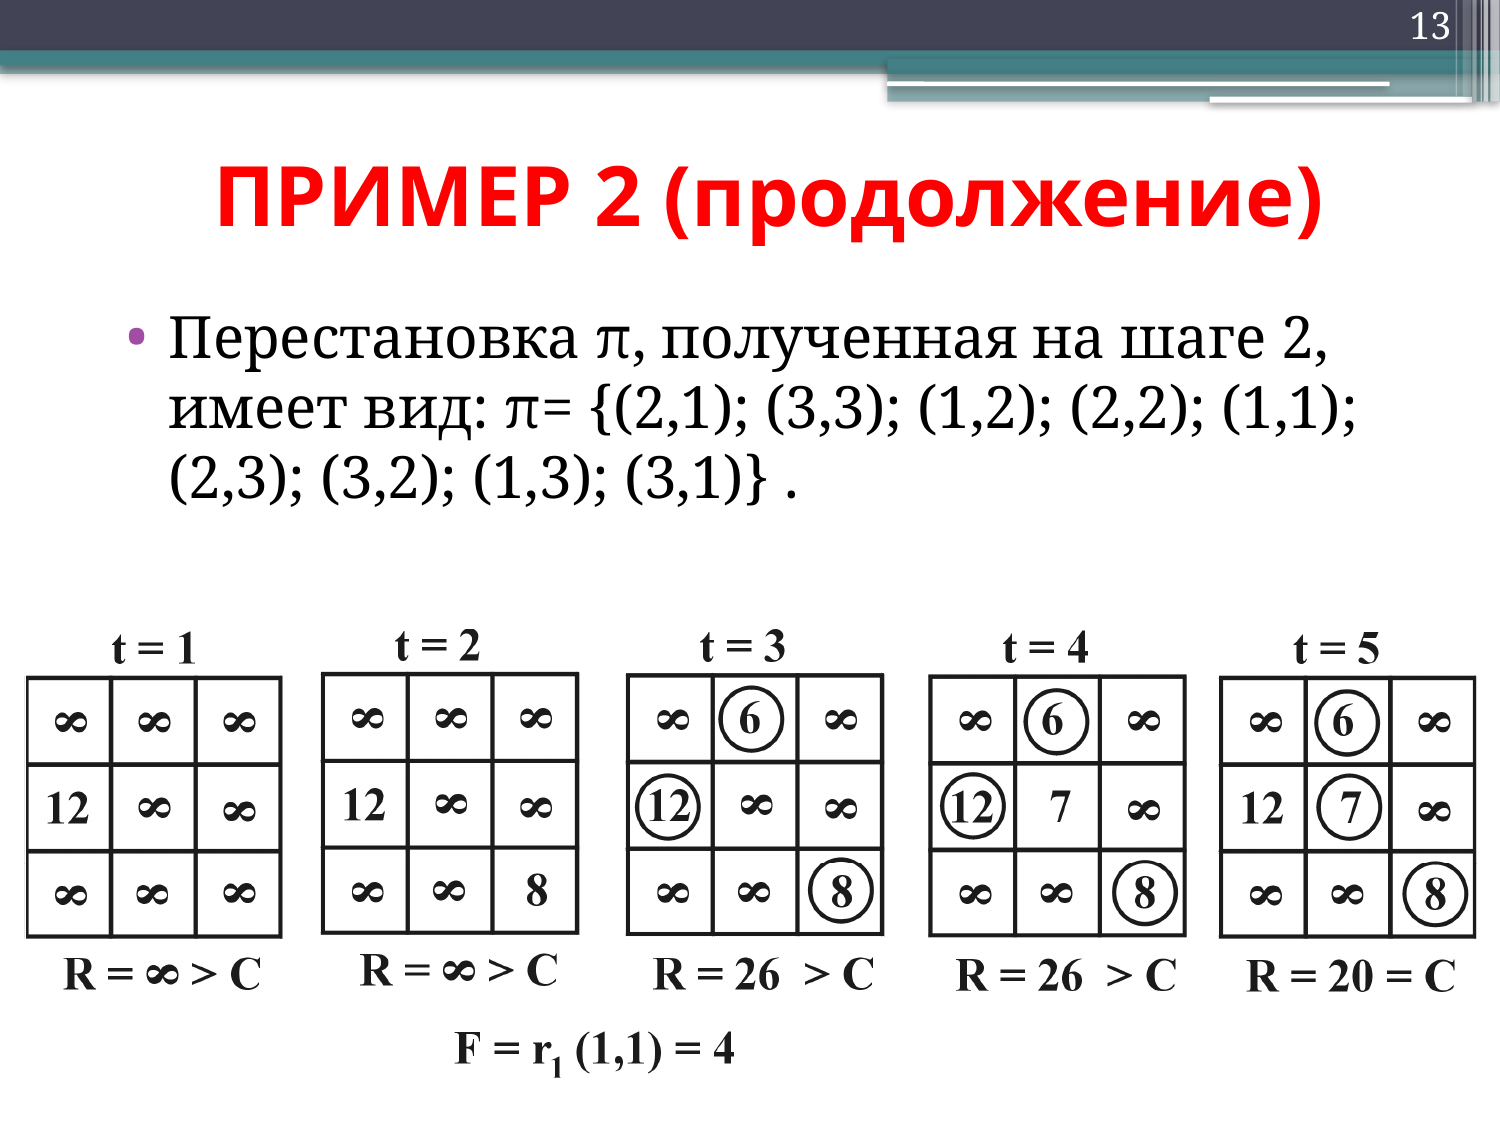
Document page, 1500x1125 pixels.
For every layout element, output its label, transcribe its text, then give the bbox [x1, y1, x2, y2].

picture [24, 628, 1477, 1079]
title ПРИМЕР 2 (продолжение) [93, 105, 1444, 281]
slide_number 13 [1341, 0, 1466, 61]
list Перестановка π, полученная на шаге 2, имеет вид: π= {(2,1); (3,3); (1,2); (2,2); (1,1); (2,3); (3,2); (1,3); (3,1)} . [93, 292, 1444, 546]
